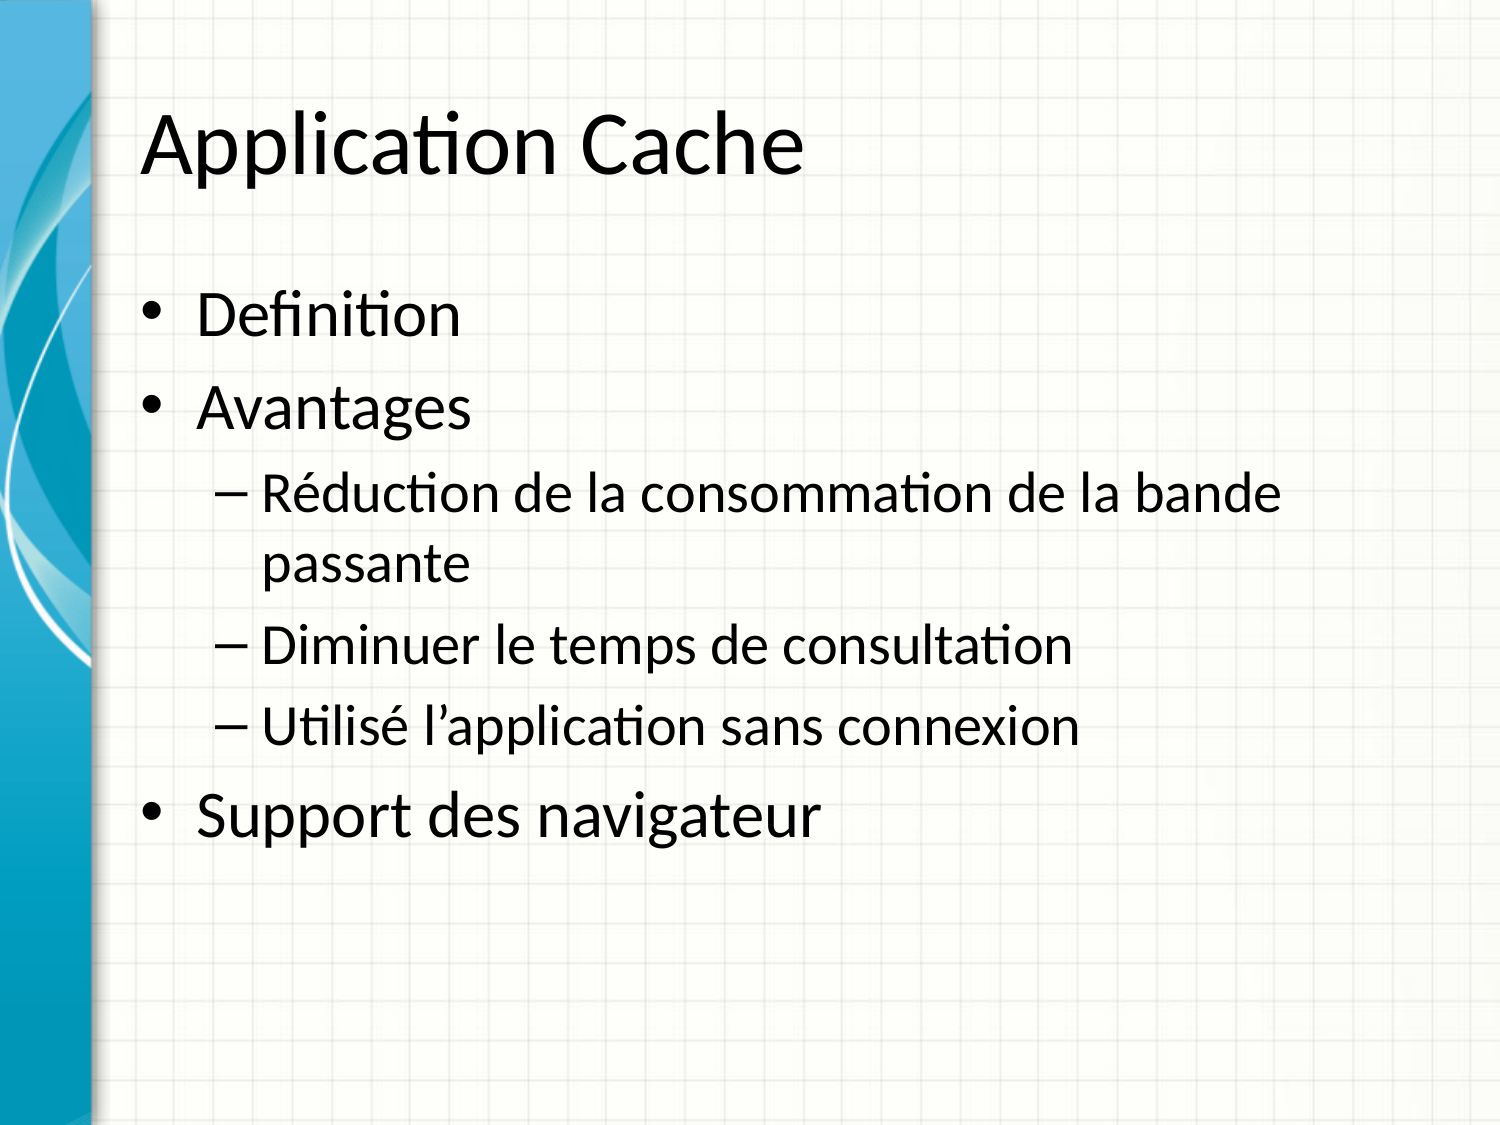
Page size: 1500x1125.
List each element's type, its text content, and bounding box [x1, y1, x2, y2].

picture [0, 0, 1500, 1125]
list Definition Avantages Réduction de la consommation de la bande passante Diminuer le temps de consultation Utilisé l’application sans connexion Support des navigateur [125, 261, 1450, 1063]
title Application Cache [125, 44, 1450, 232]
